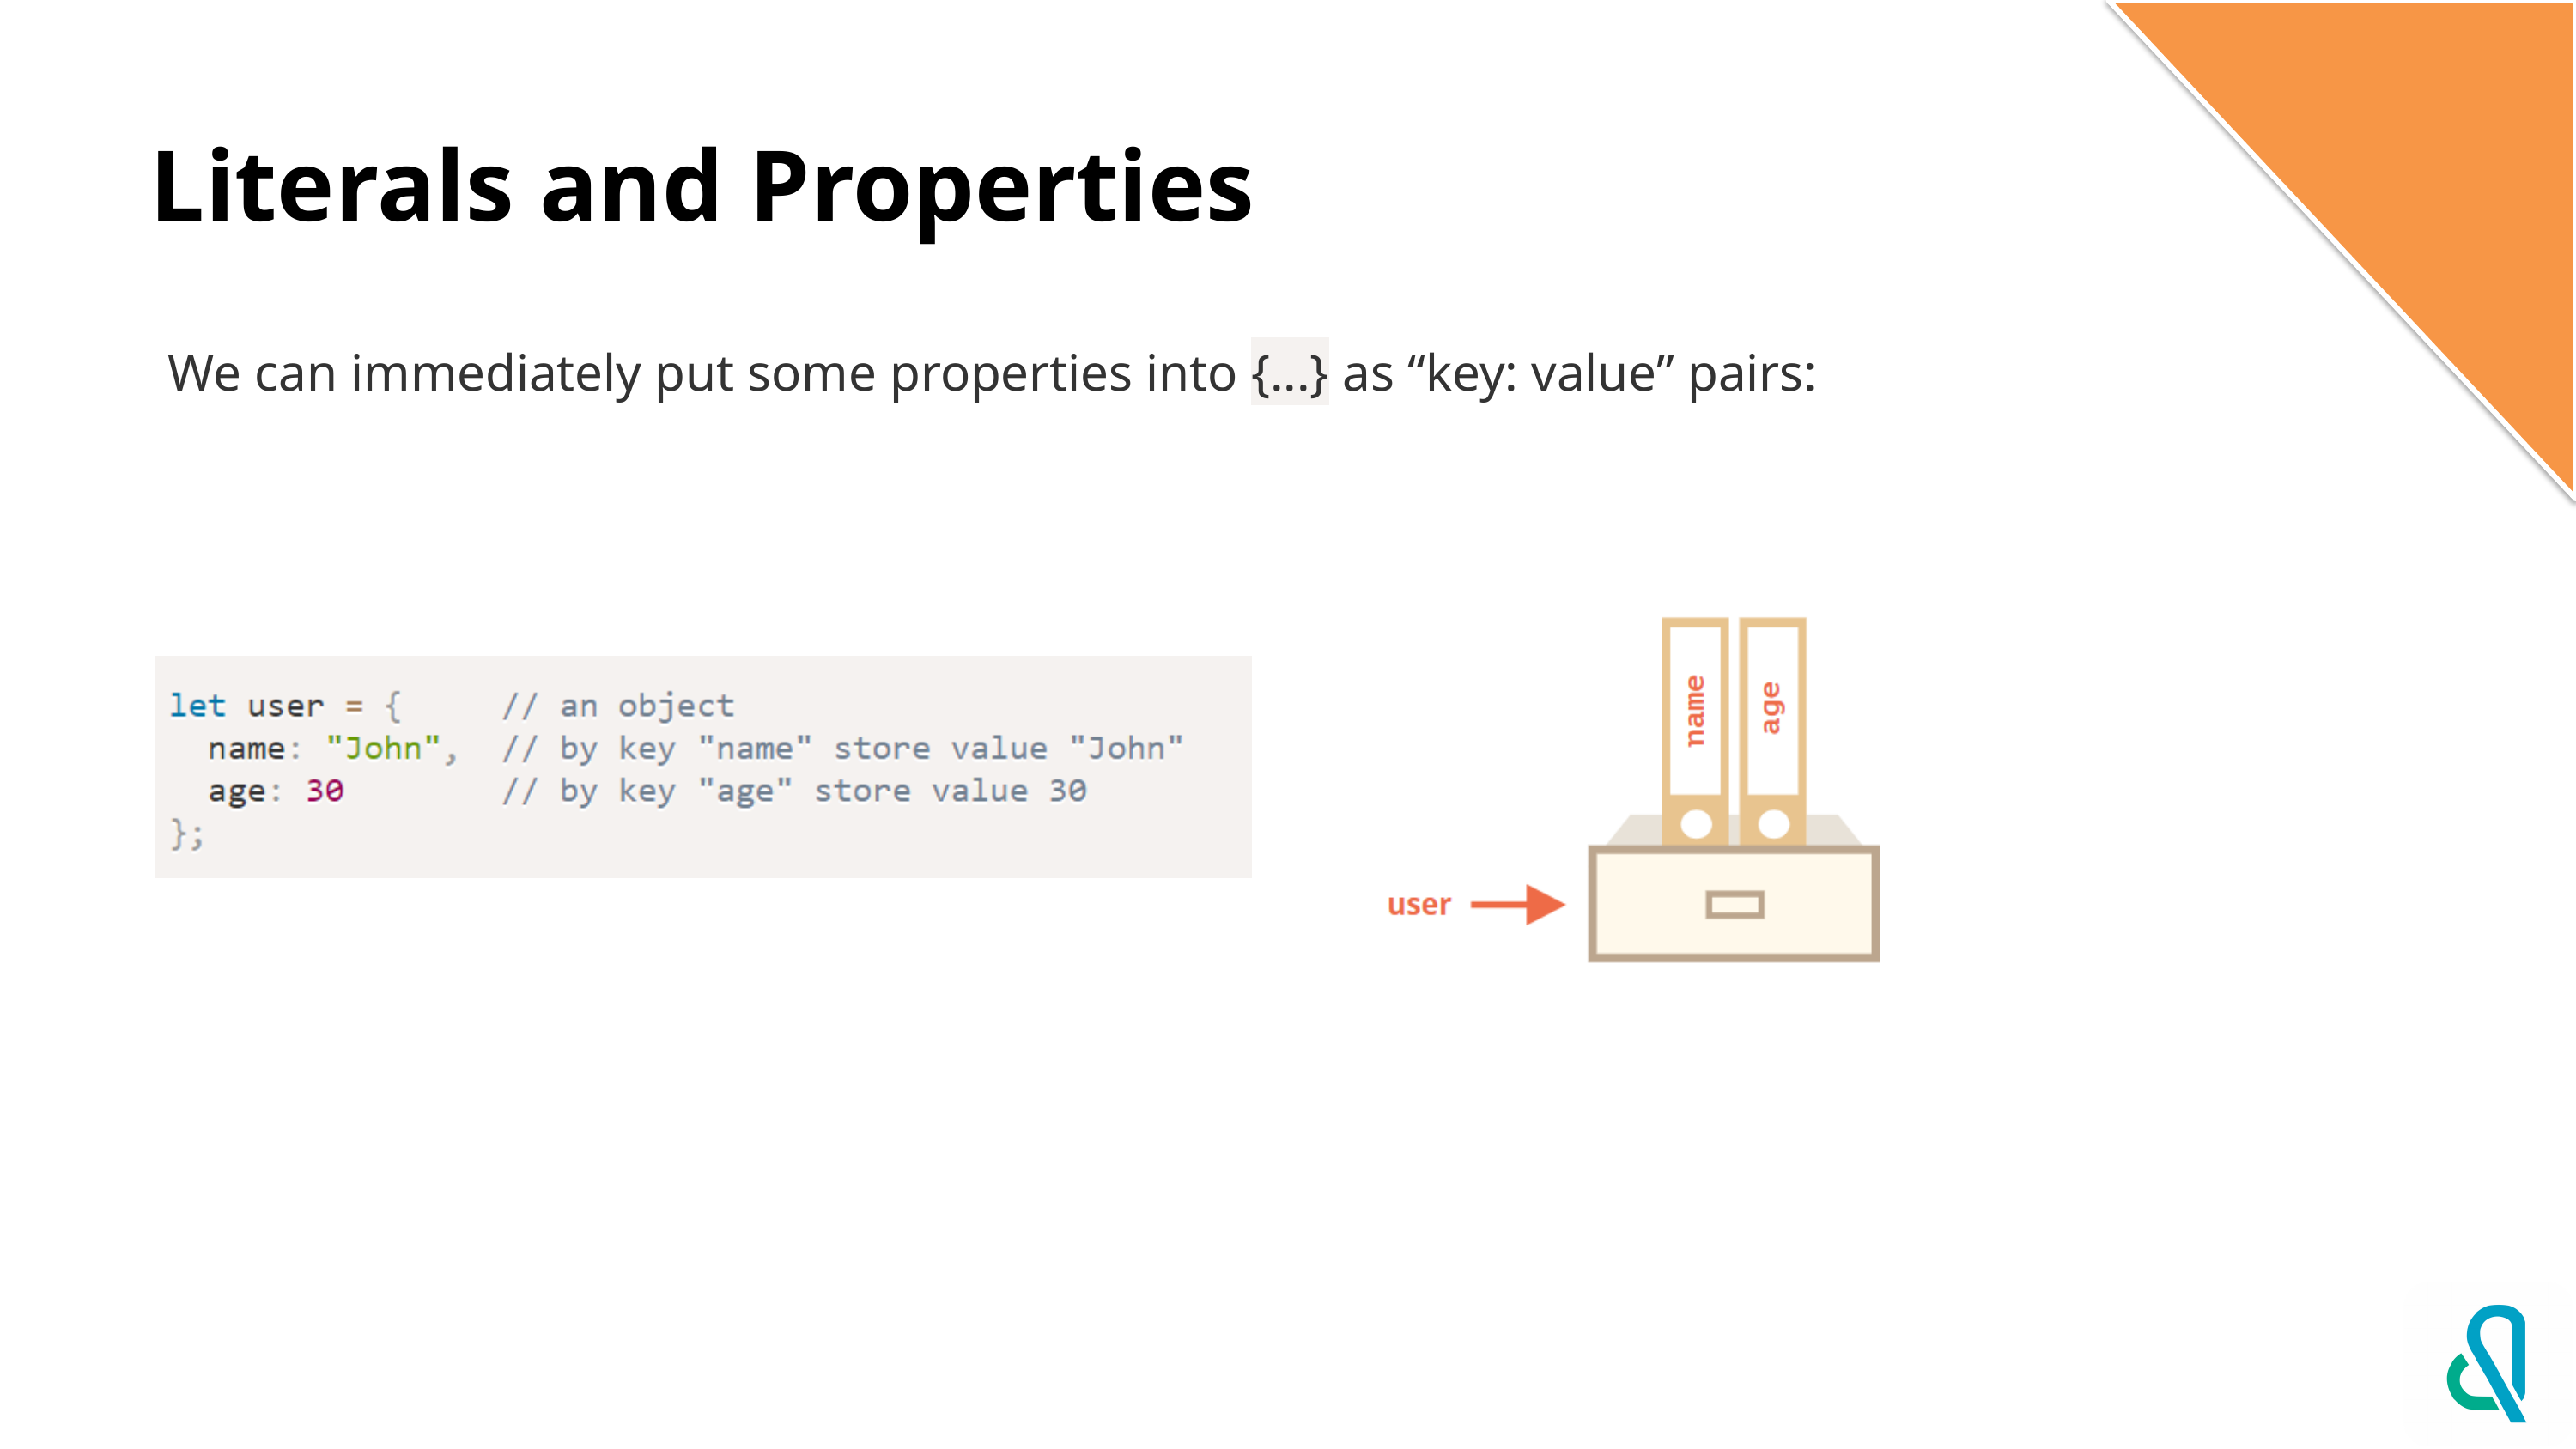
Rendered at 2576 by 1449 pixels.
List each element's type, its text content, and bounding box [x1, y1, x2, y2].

text_box [2403, 1282, 2573, 1446]
picture [155, 656, 1252, 879]
title Literals and Properties [149, 123, 1321, 366]
text_box We can immediately put some properties into {...} as “key: value” pairs: [155, 327, 2099, 457]
picture [1349, 570, 1992, 993]
text_box [2105, 0, 2576, 502]
